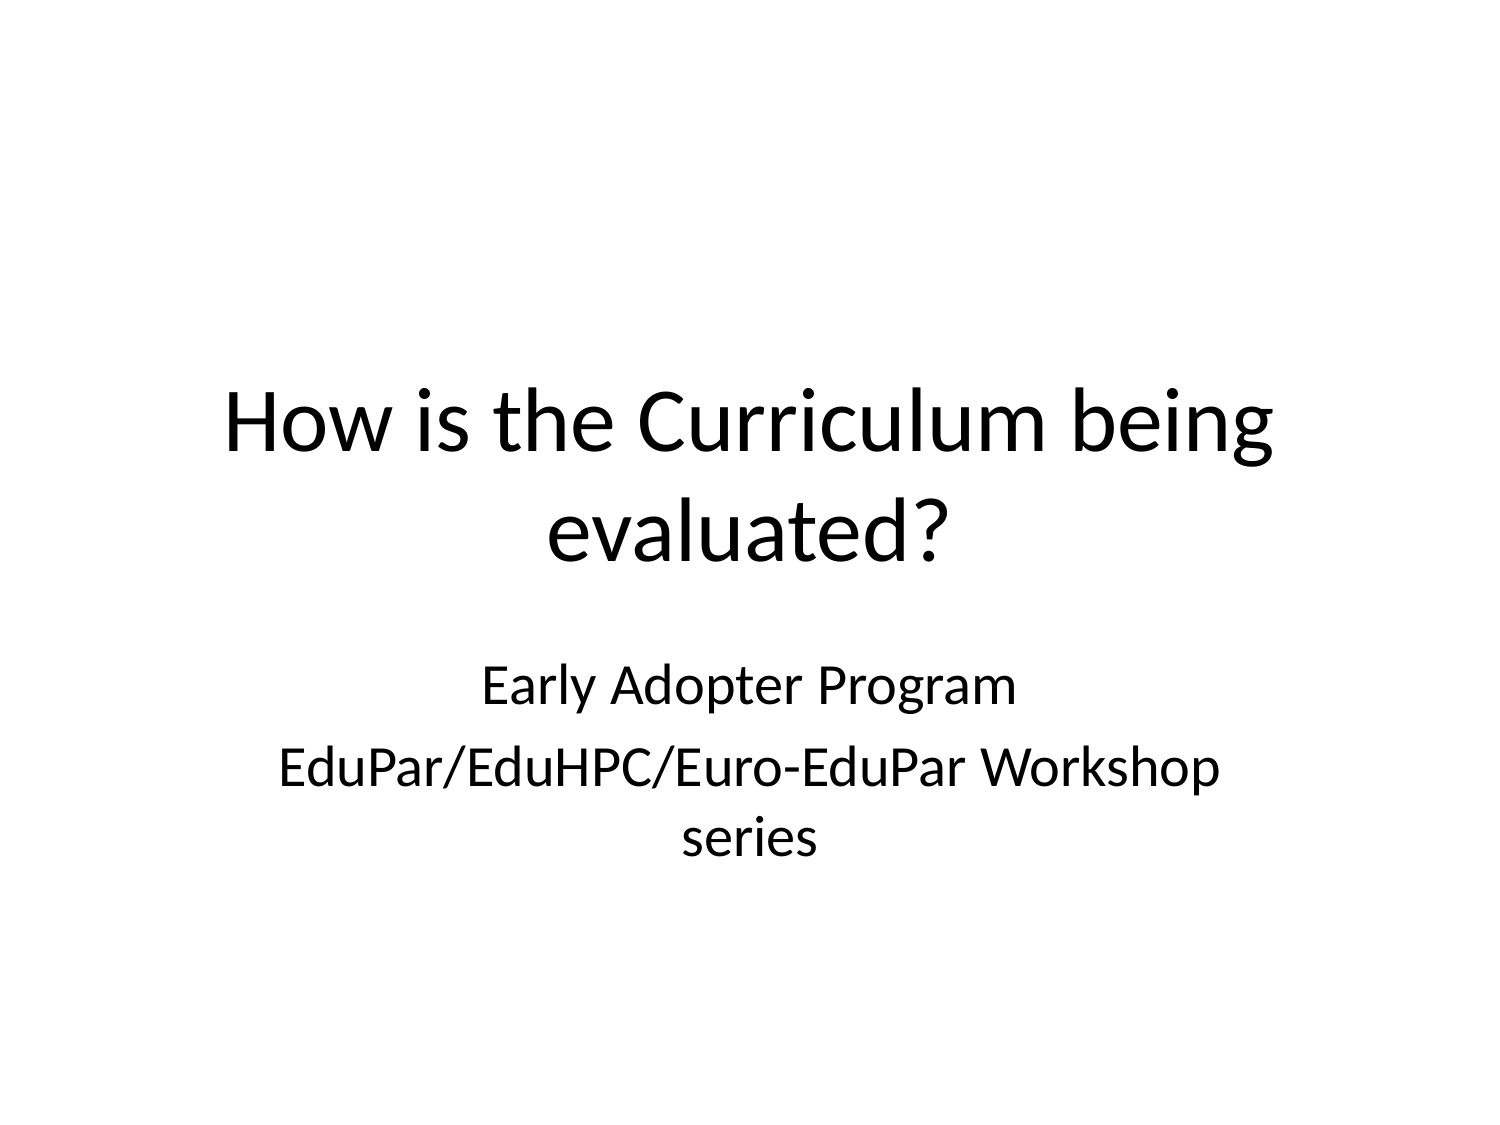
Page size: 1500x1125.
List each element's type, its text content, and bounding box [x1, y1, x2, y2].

title How is the Curriculum being evaluated? [112, 349, 1388, 591]
subtitle Early Adopter Program EduPar/EduHPC/Euro-EduPar Workshop series [225, 638, 1275, 927]
